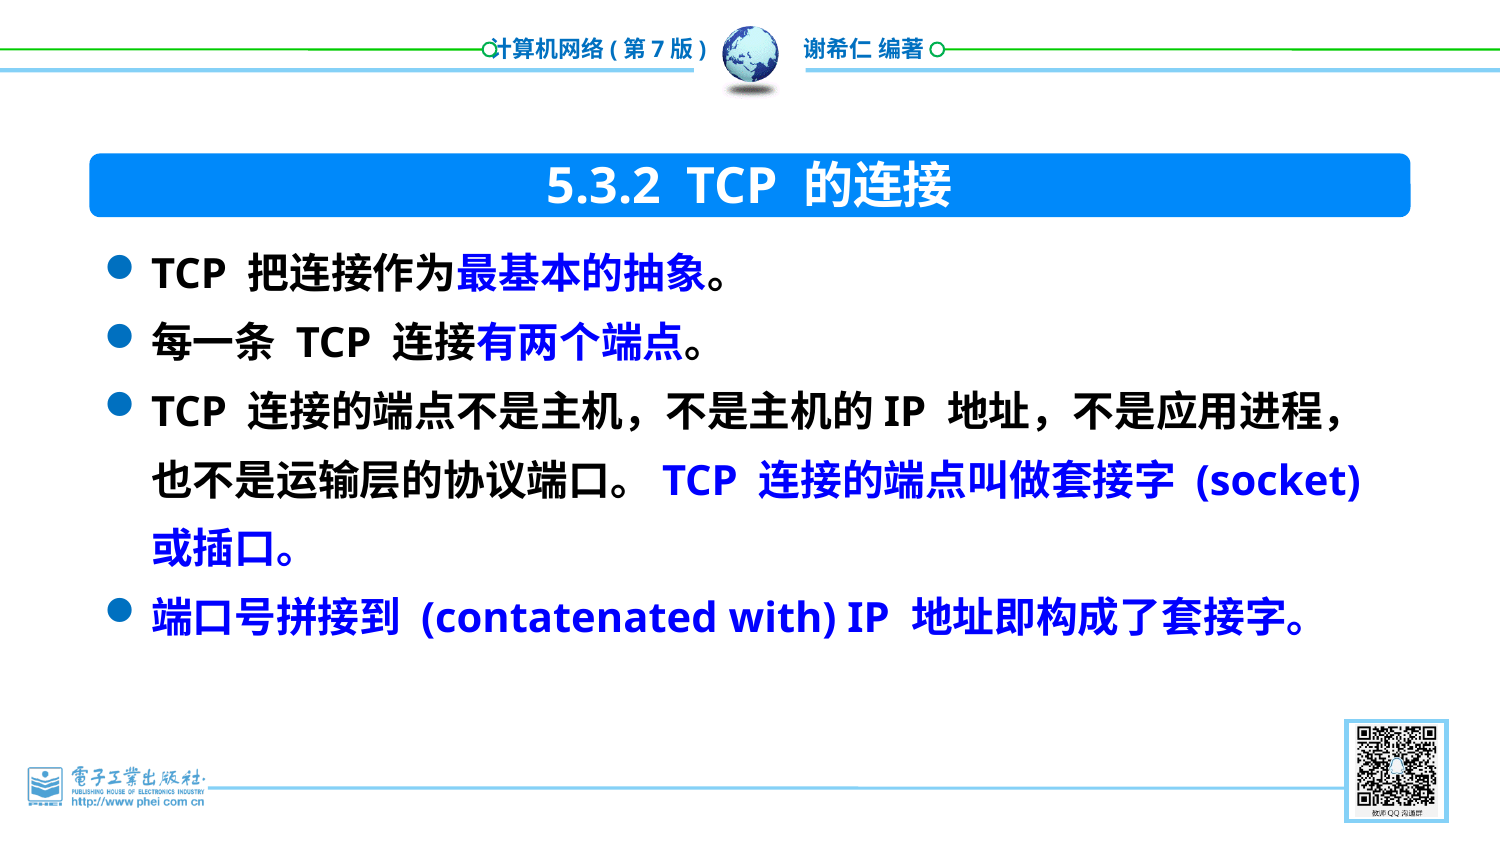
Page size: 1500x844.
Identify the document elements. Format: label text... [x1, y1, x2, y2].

text_box [89, 153, 531, 218]
picture [720, 24, 780, 100]
picture [23, 764, 208, 809]
text_box 5.3.2 TCP 的连接 [531, 146, 968, 221]
text_box [968, 153, 1411, 218]
picture [1355, 724, 1438, 817]
text_box TCP 把连接作为最基本的抽象。 每一条 TCP 连接有两个端点。 TCP 连接的端点不是主机，不是主机的IP 地址，不是应用进程，也不是运输层的协议端口。TCP 连接的端点叫做套接字 (socket) 或插口。 端口号拼接到 (contatenated with) IP 地址即构成了套接字。 [89, 221, 1411, 649]
